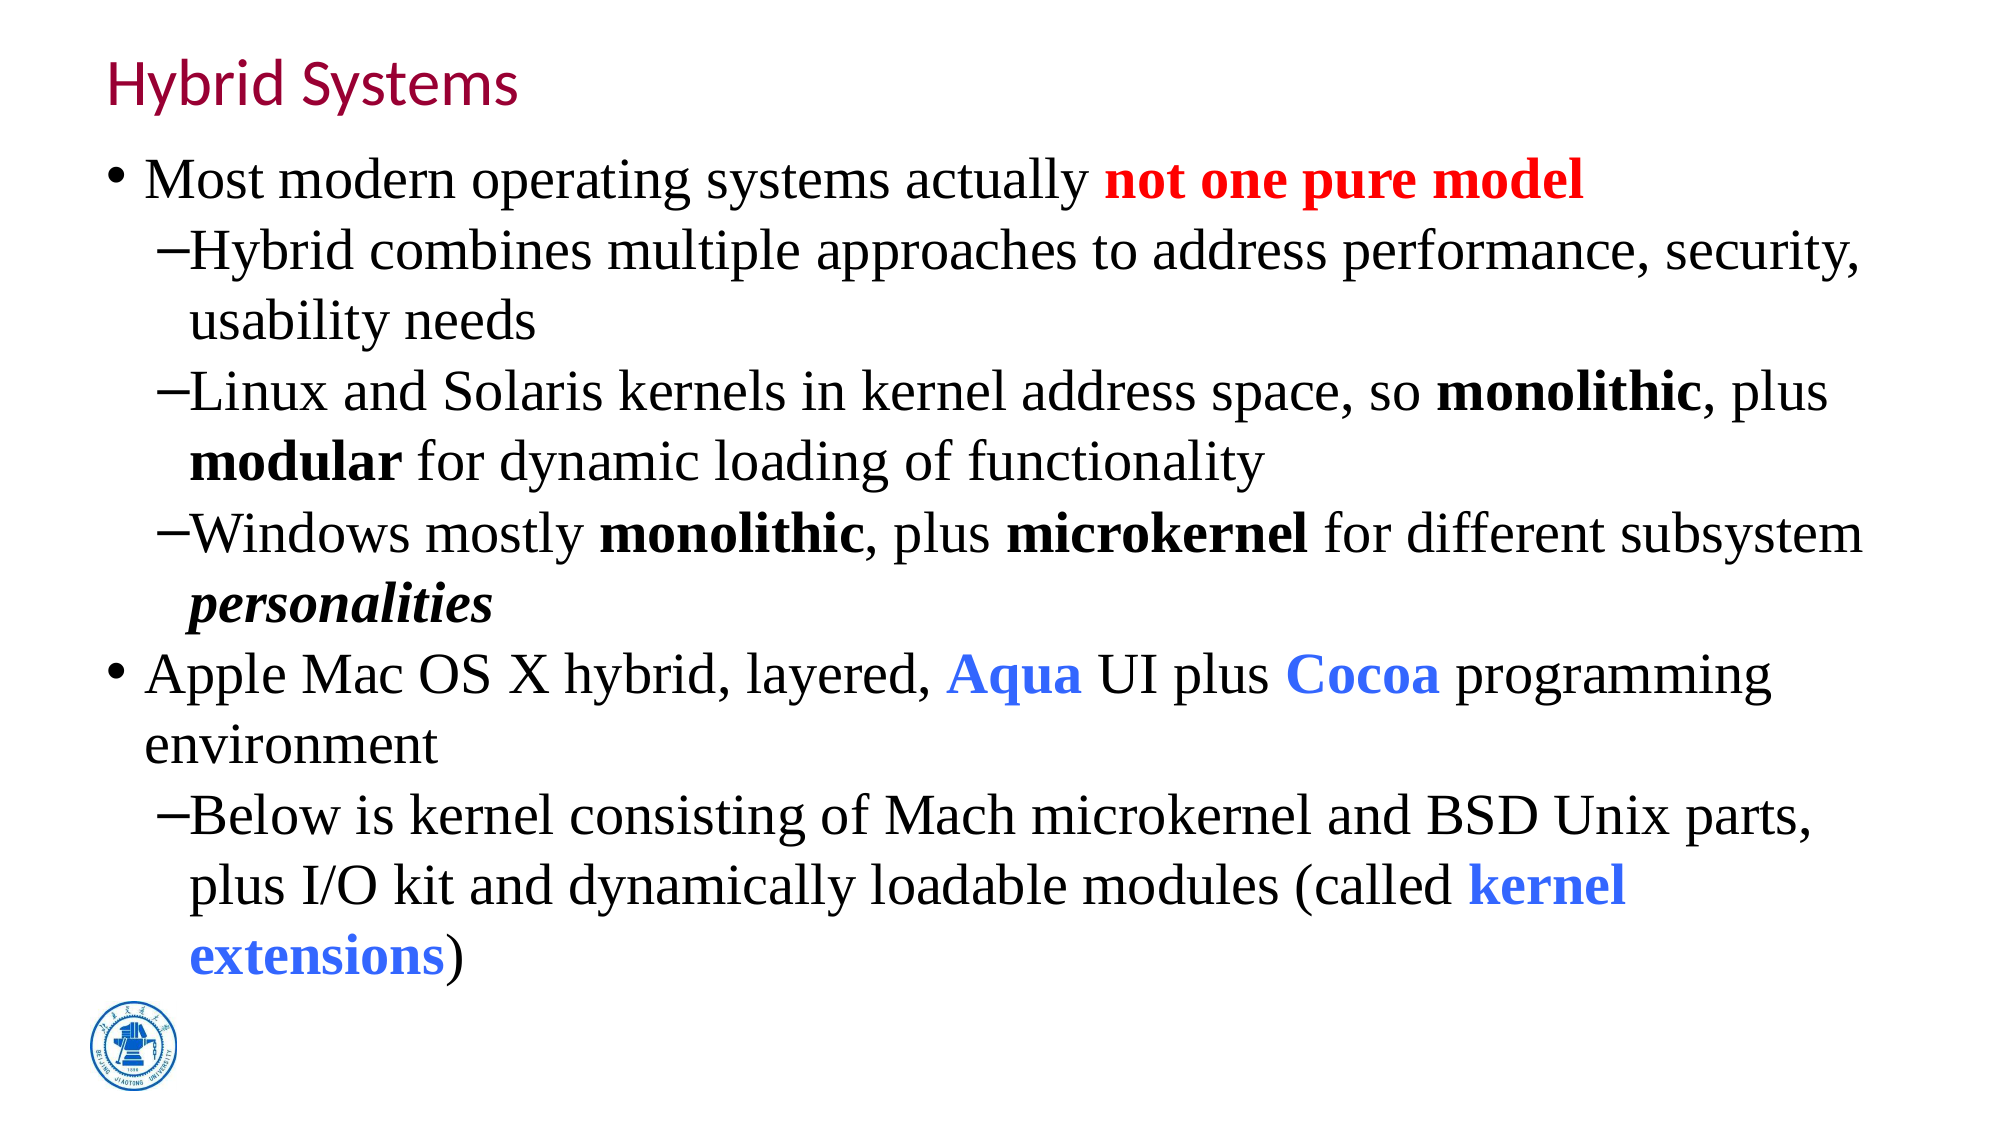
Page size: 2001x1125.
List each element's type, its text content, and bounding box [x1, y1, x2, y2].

list Most modern operating systems actually not one pure model Hybrid combines multiple approaches to address performance, security, usability needs Linux and Solaris kernels in kernel address space, so monolithic, plus modular for dynamic loading of functionality Windows mostly monolithic, plus microkernel for different subsystem personalities Apple Mac OS X hybrid, layered, Aqua UI plus Cocoa programming environment Below is kernel consisting of Mach microkernel and BSD Unix parts, plus I/O kit and dynamically loadable modules (called kernel extensions) [90, 132, 1917, 1002]
title Hybrid Systems [90, 39, 1917, 118]
picture [90, 1002, 177, 1091]
